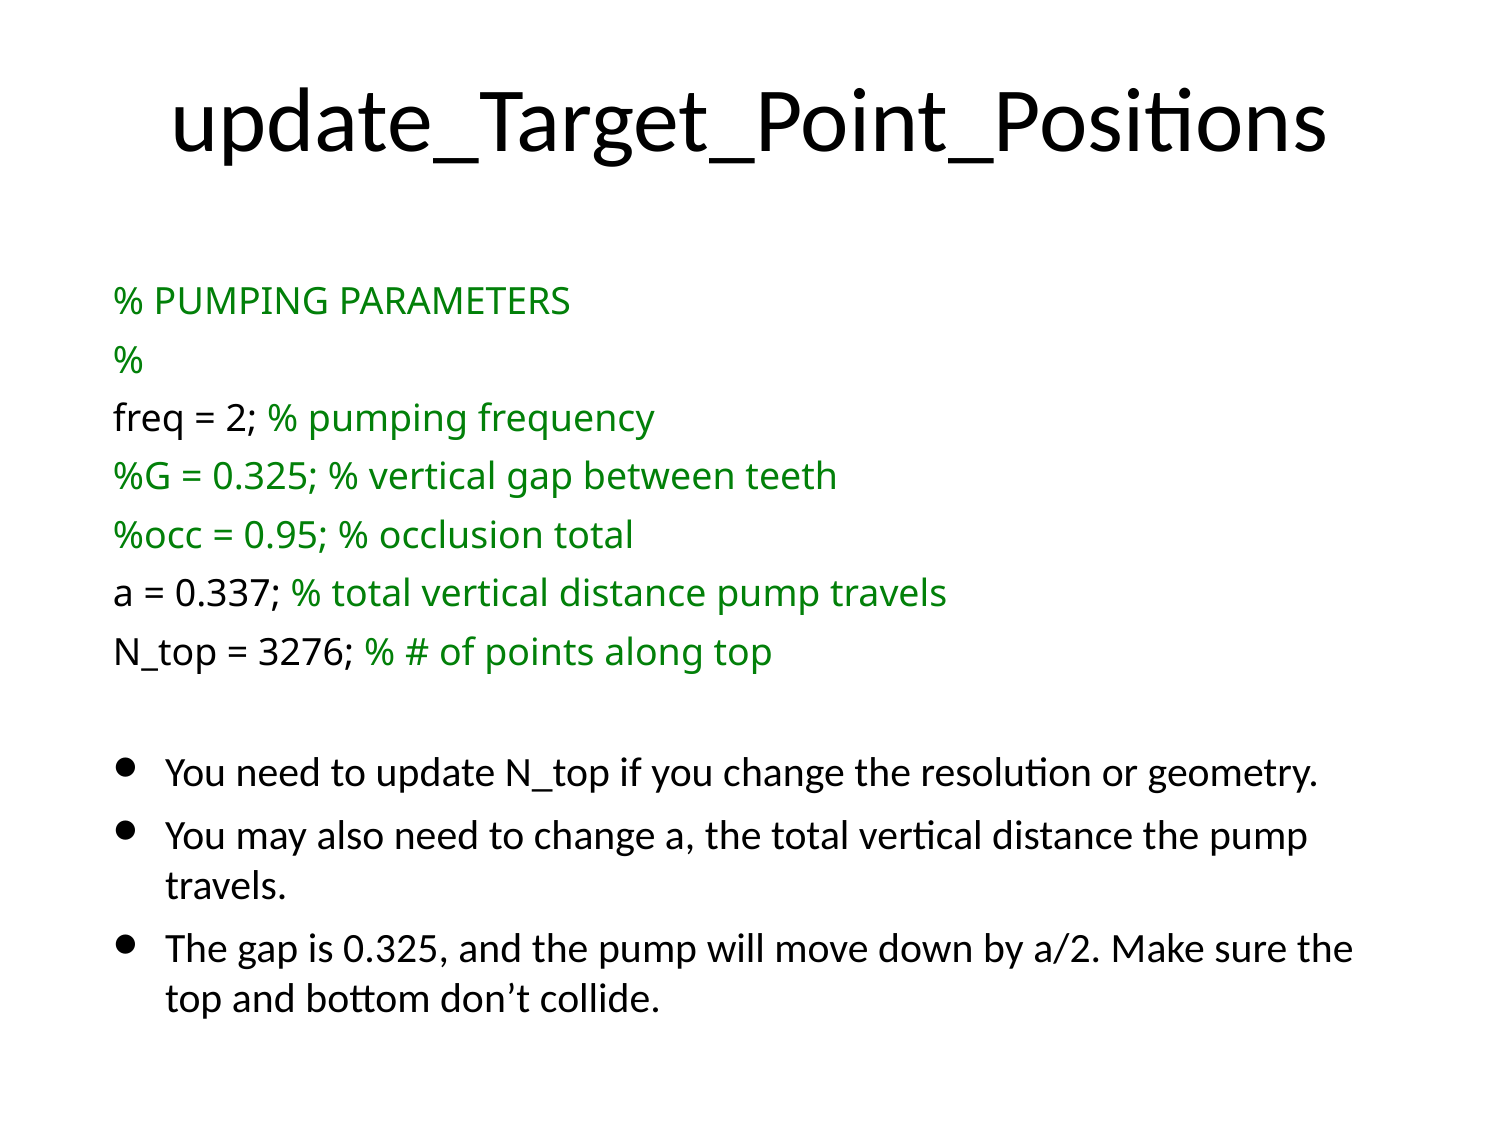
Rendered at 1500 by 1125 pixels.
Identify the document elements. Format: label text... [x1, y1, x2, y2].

list % PUMPING PARAMETERS % freq = 2; % pumping frequency %G = 0.325; % vertical gap between teeth %occ = 0.95; % occlusion total a = 0.337; % total vertical distance pump travels N_top = 3276; % # of points along top You need to update N_top if you change the resolution or geometry. You may also need to change a, the total vertical distance the pump travels. The gap is 0.325, and the pump will move down by a/2. Make sure the top and bottom don’t collide. [75, 262, 1425, 1005]
title update_Target_Point_Positions [75, 45, 1425, 233]
